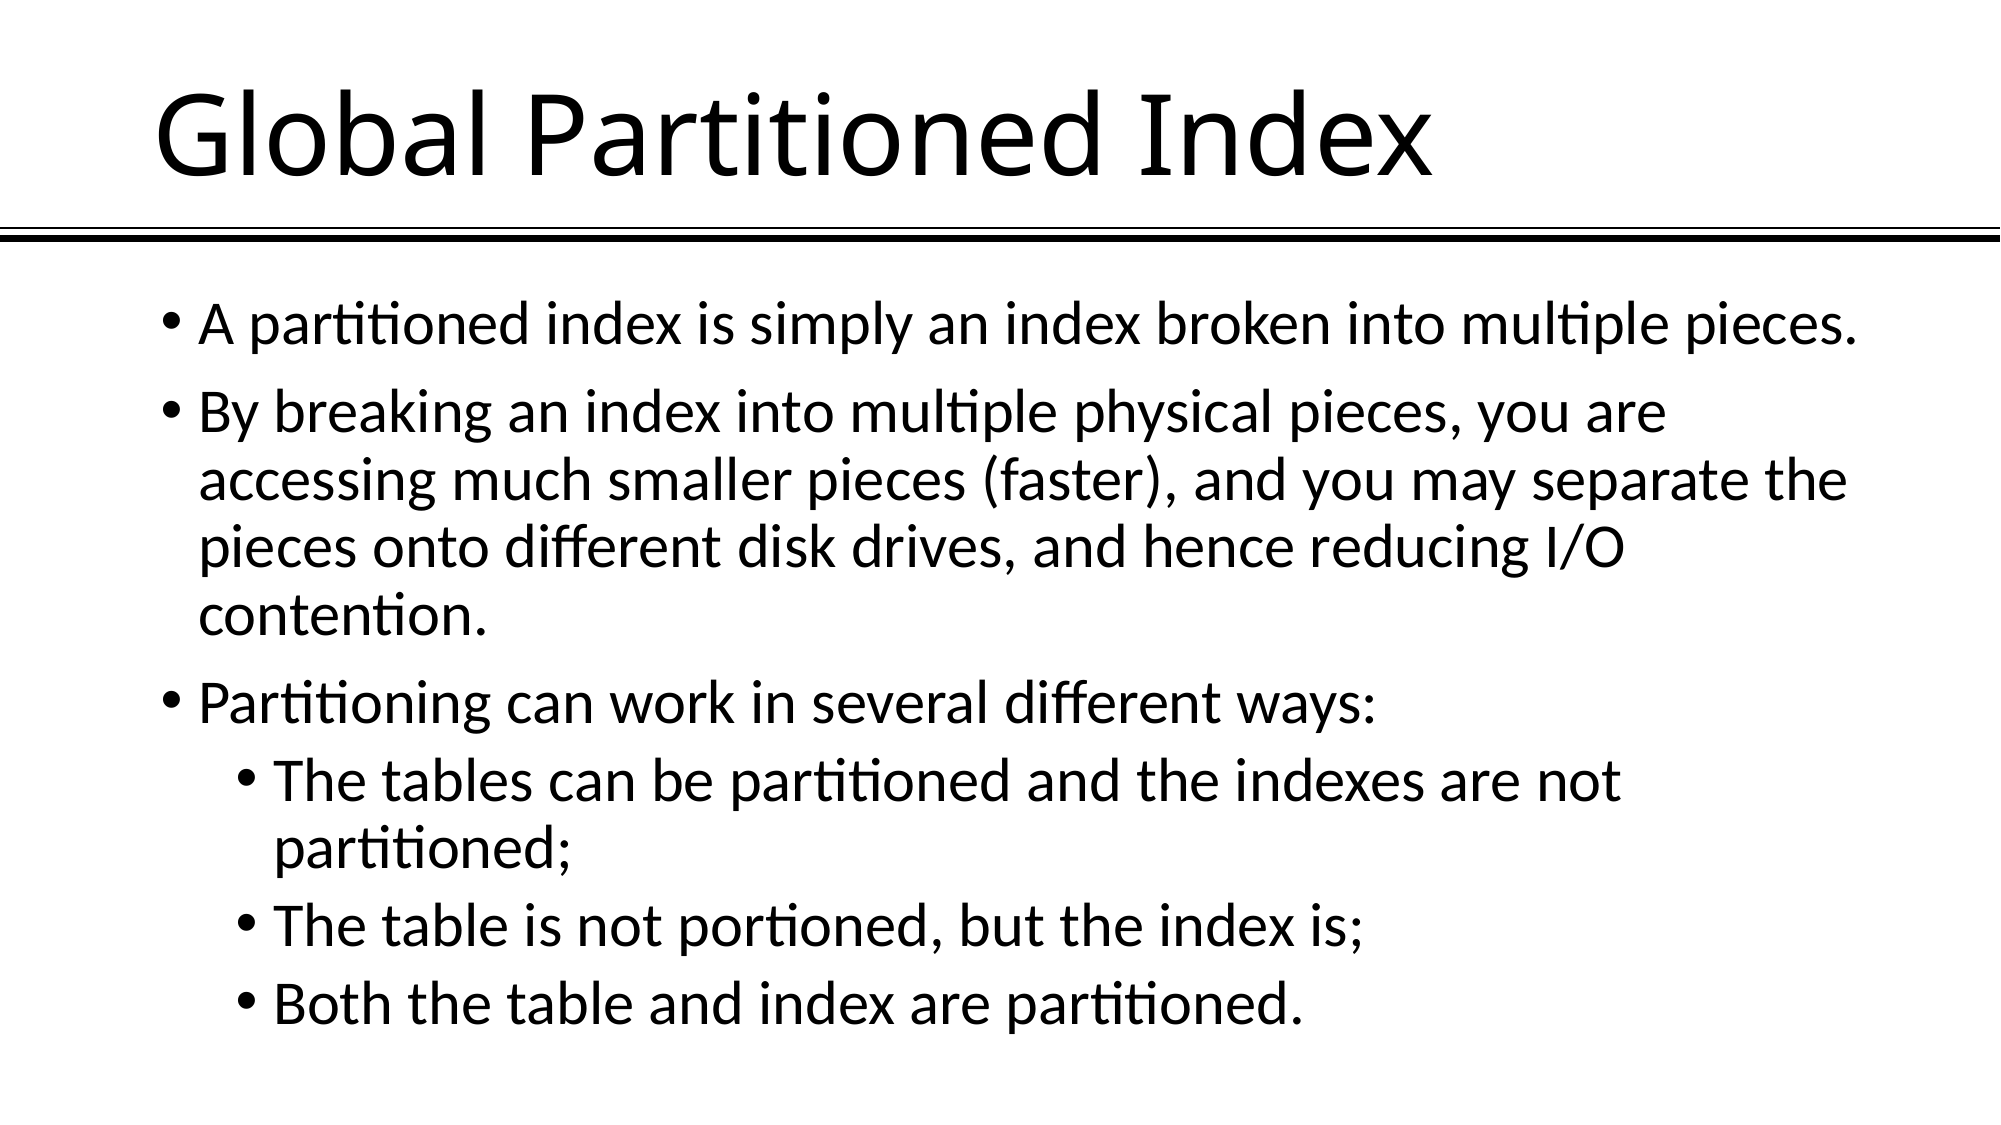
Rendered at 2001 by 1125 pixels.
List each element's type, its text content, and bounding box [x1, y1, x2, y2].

title Global Partitioned Index [137, 59, 1863, 218]
list A partitioned index is simply an index broken into multiple pieces. By breaking an index into multiple physical pieces, you are accessing much smaller pieces (faster), and you may separate the pieces onto different disk drives, and hence reducing I/O contention. Partitioning can work in several different ways: The tables can be partitioned and the indexes are not partitioned; The table is not portioned, but the index is; Both the table and index are partitioned. [145, 282, 1916, 1024]
